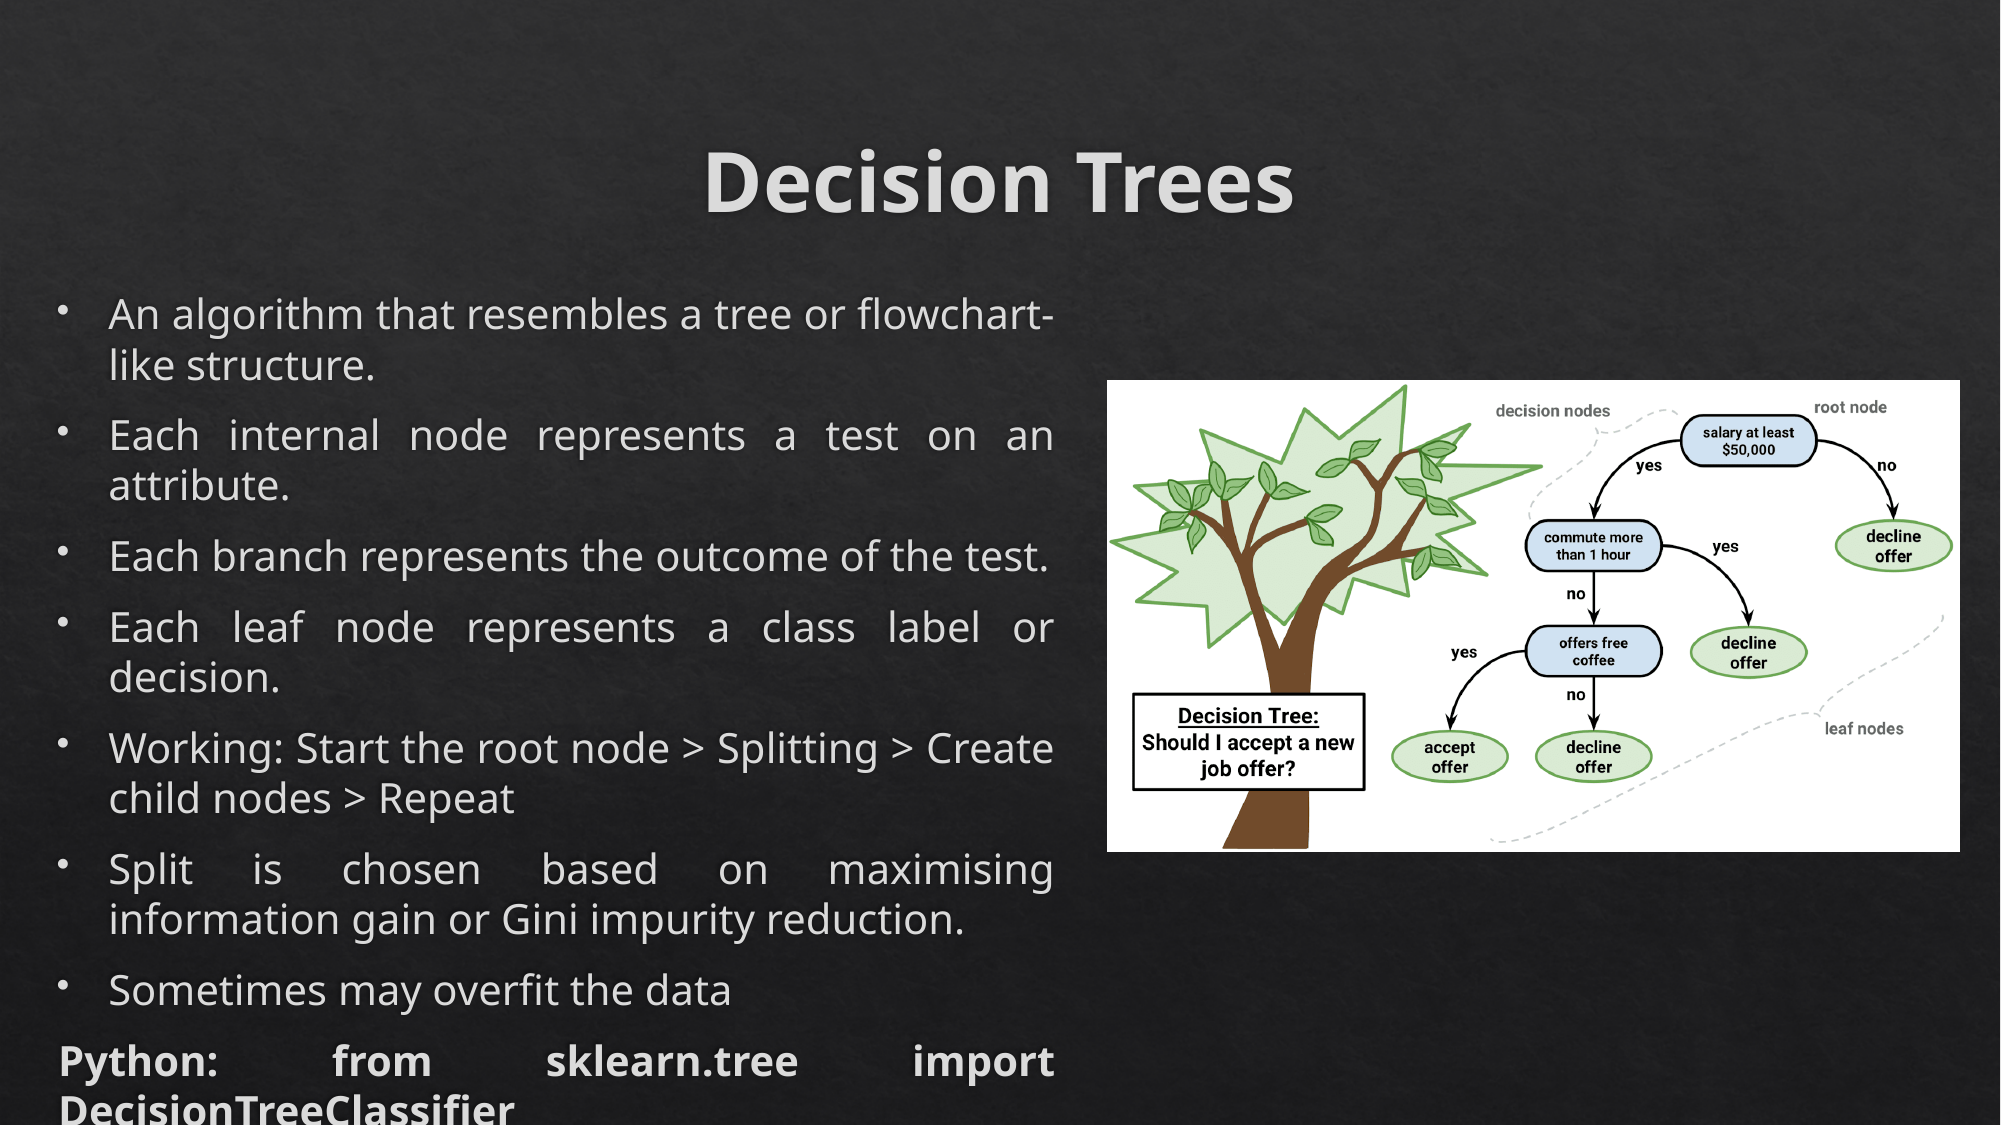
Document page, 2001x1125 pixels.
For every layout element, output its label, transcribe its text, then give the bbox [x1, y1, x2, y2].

list An algorithm that resembles a tree or flowchart-like structure. Each internal node represents a test on an attribute. Each branch represents the outcome of the test. Each leaf node represents a class label or decision. Working: Start the root node > Splitting > Create child nodes > Repeat Split is chosen based on maximising information gain or Gini impurity reduction. Sometimes may overfit the data Python: from sklearn.tree import DecisionTreeClassifier [36, 280, 1071, 1108]
picture [1107, 380, 1961, 853]
title Decision Trees [149, 99, 1849, 260]
